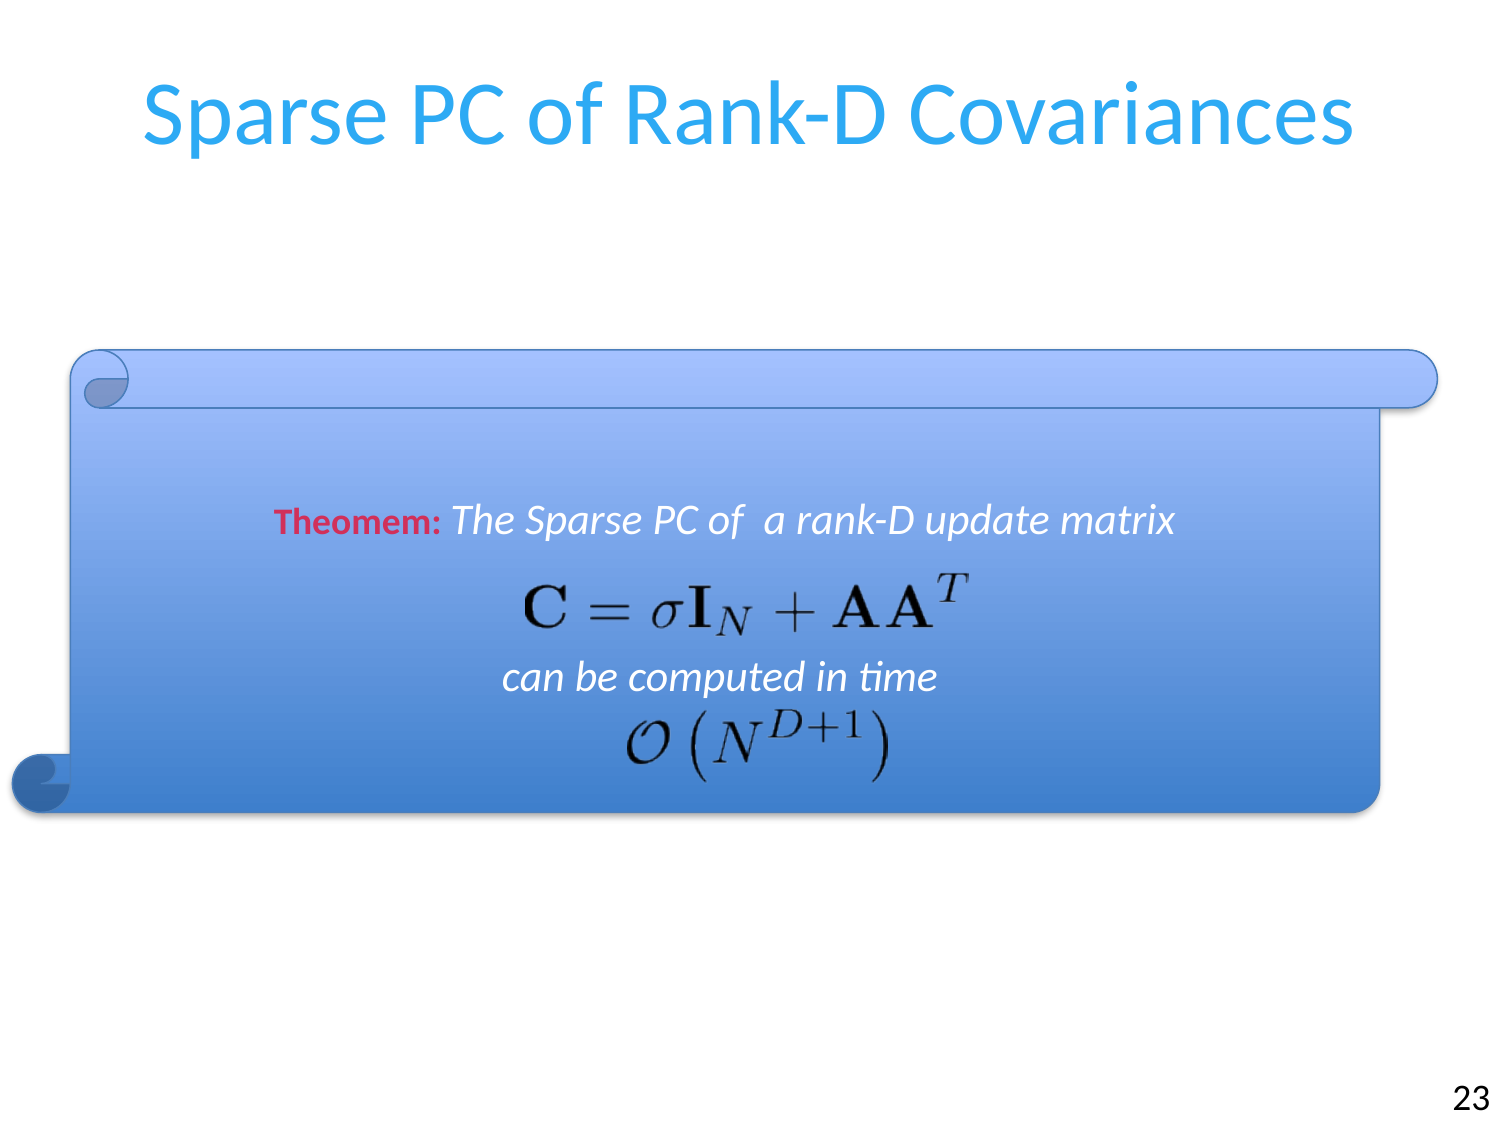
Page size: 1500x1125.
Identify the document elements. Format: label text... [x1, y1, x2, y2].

picture [524, 572, 969, 638]
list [627, 707, 888, 786]
text_box Theomem: The Sparse PC of a rank-D update matrix can be computed in time [11, 349, 1439, 814]
text_box 23 [1437, 1065, 1500, 1125]
title Sparse PC of Rank-D Covariances [75, 45, 1425, 233]
